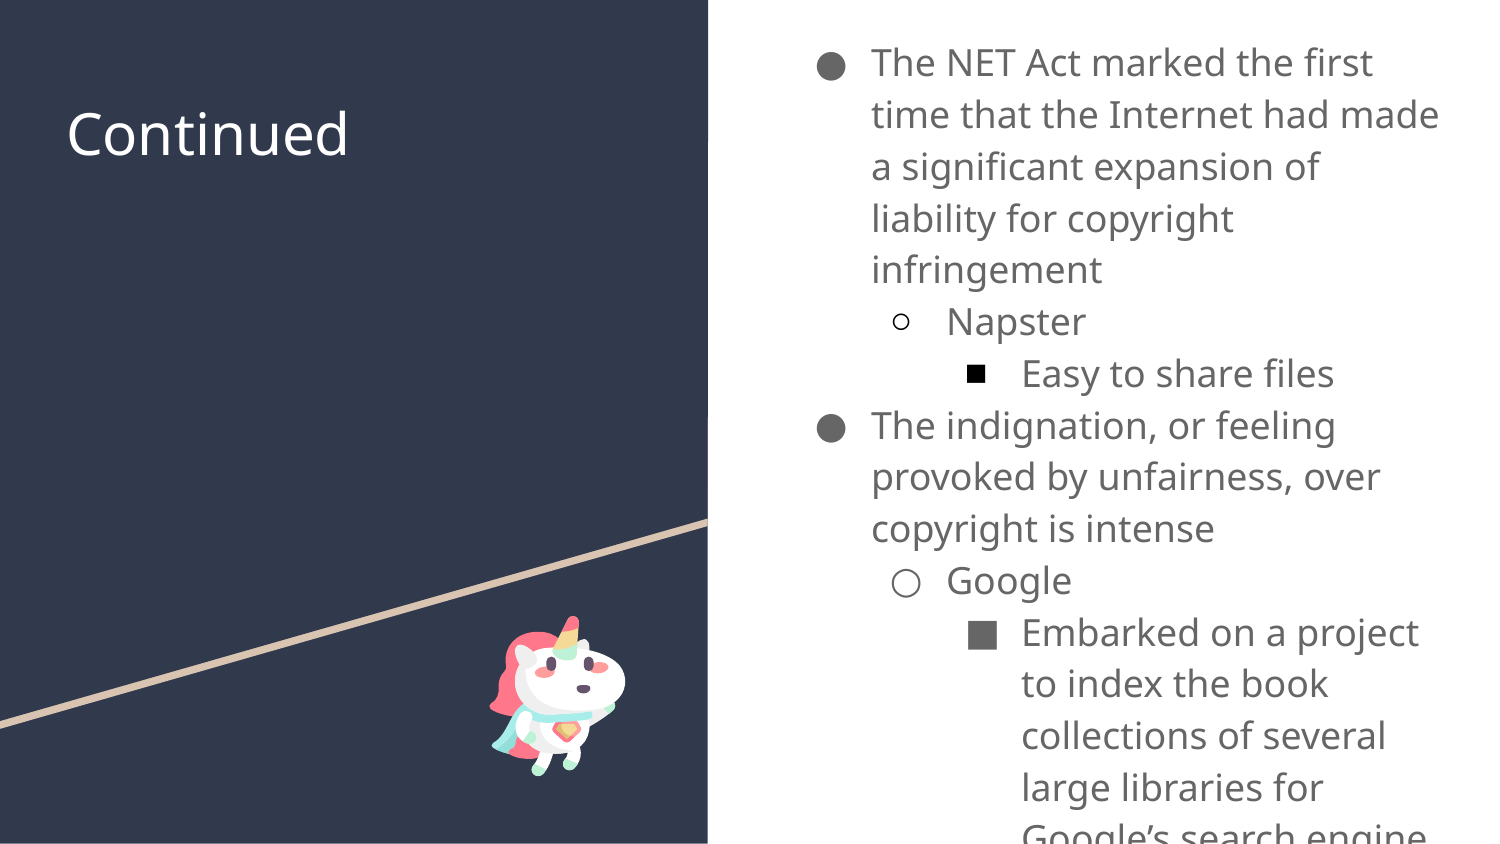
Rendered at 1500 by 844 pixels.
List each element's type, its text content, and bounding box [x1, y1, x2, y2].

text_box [488, 615, 629, 777]
list The NET Act marked the first time that the Internet had made a significant expansion of liability for copyright infringement Napster Easy to share files The indignation, or feeling provoked by unfairness, over copyright is intense Google Embarked on a project to index the book collections of several large libraries for Google’s search engine. [781, 17, 1465, 691]
title Continued [51, 82, 660, 494]
